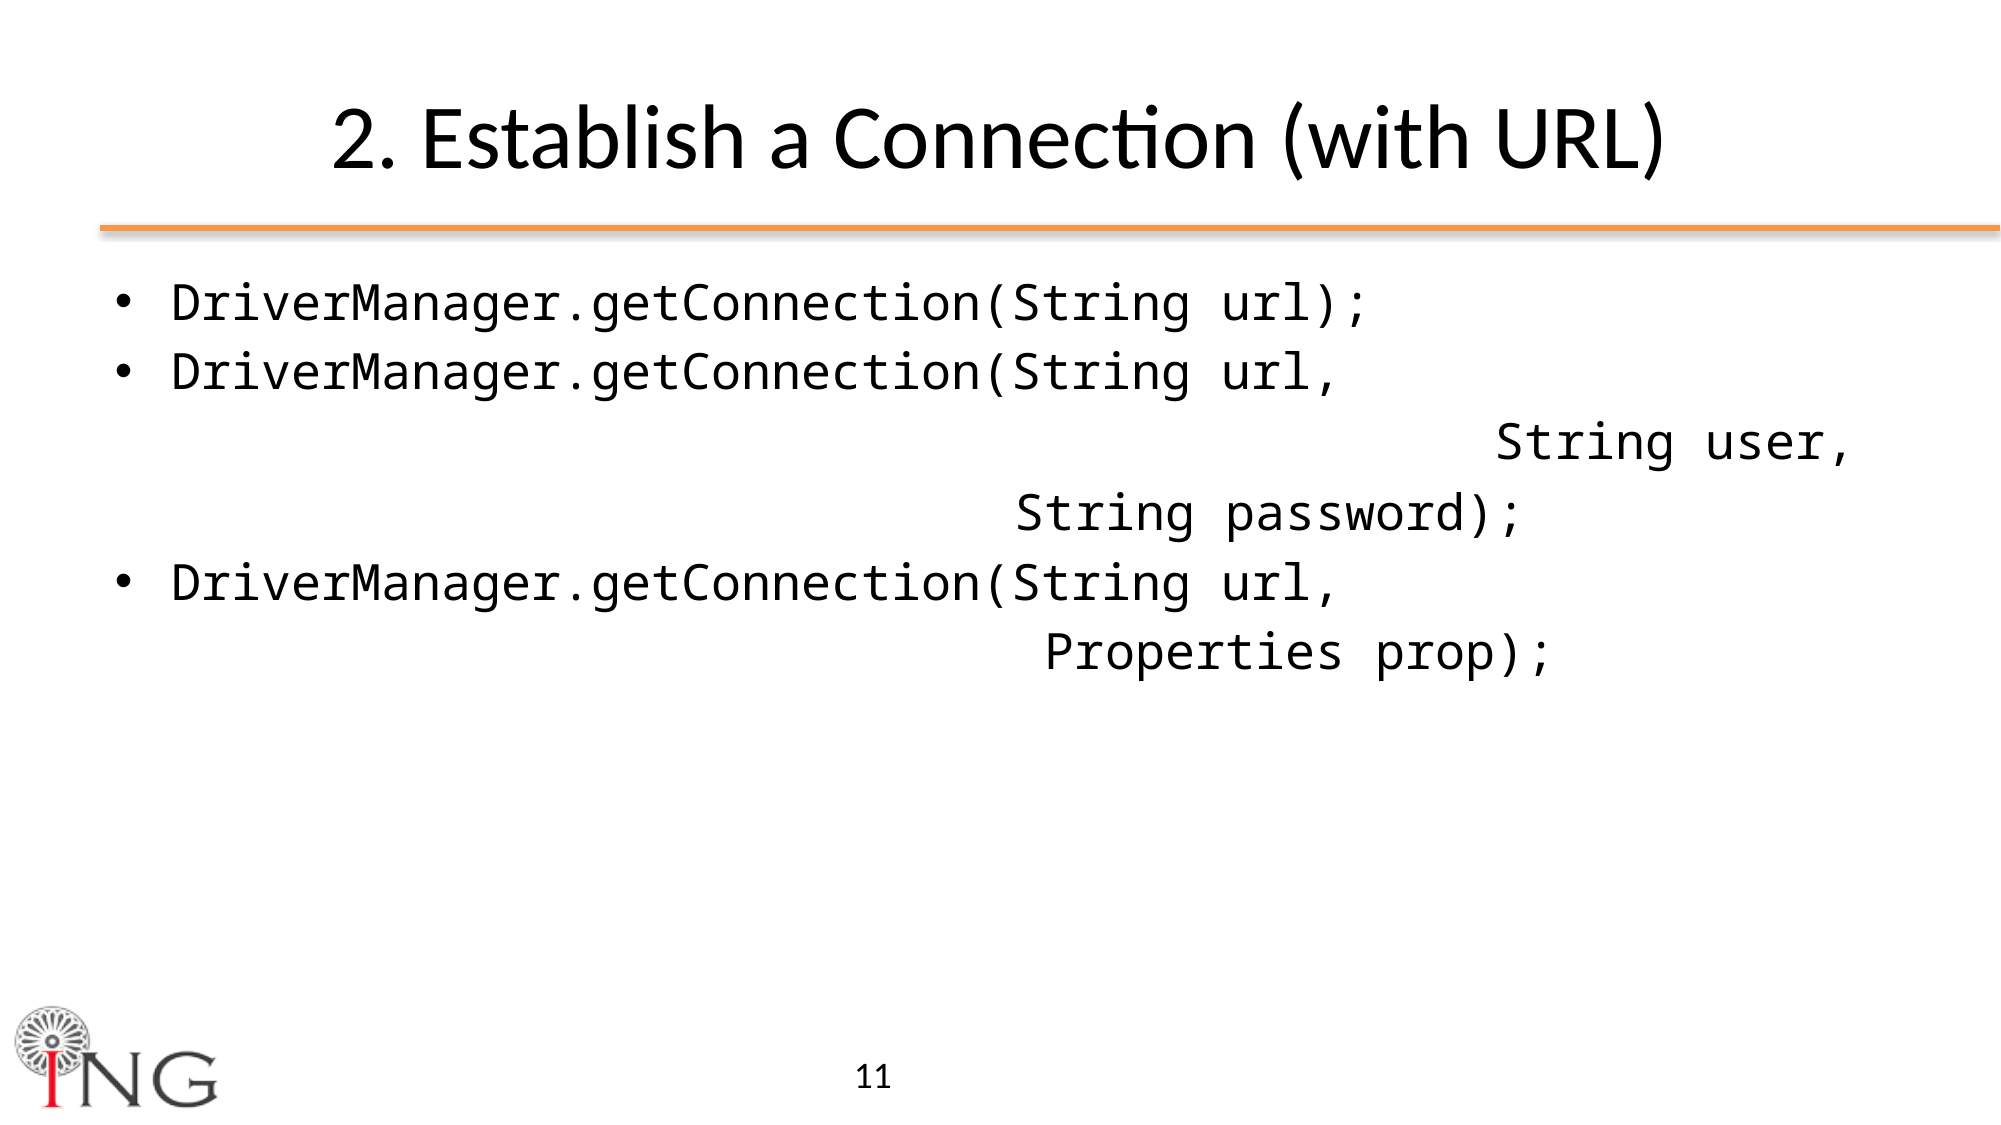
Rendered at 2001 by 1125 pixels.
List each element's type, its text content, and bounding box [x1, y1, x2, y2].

picture [0, 987, 244, 1125]
title 2. Establish a Connection (with URL) [99, 45, 1900, 233]
list DriverManager.getConnection(String url); DriverManager.getConnection(String url, String user, String password); DriverManager.getConnection(String url, Properties prop); [99, 262, 1900, 1005]
slide_number 11 [839, 1043, 1900, 1104]
